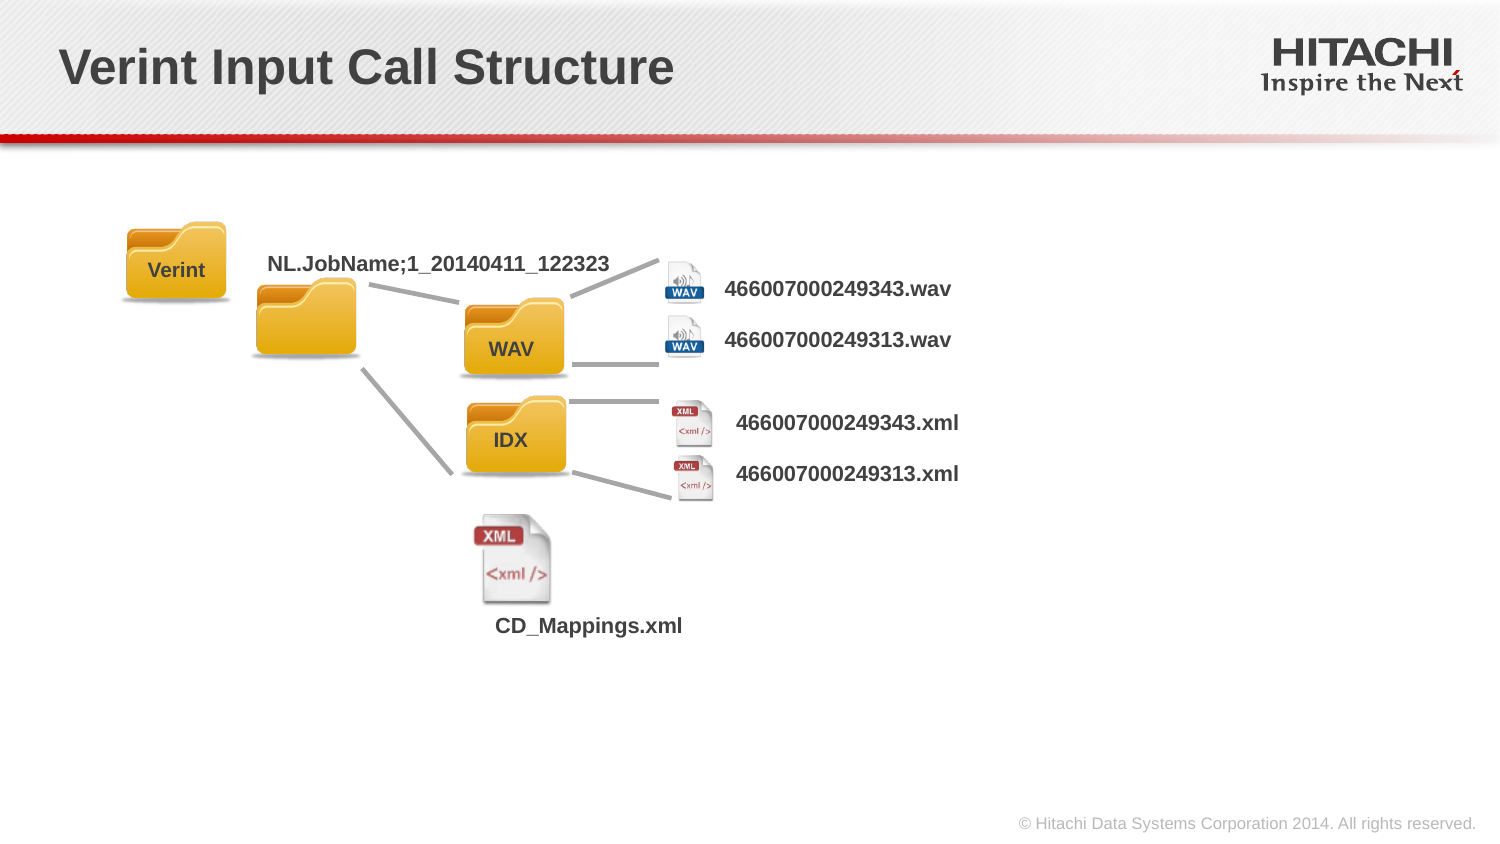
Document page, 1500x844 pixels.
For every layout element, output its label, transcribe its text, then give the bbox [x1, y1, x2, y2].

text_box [570, 259, 660, 298]
text_box CD_Mappings.xml [480, 604, 698, 646]
text_box 466007000249343.xml 466007000249313.xml [721, 401, 975, 494]
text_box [571, 471, 672, 499]
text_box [119, 201, 233, 315]
title Verint Input Call Structure [43, 8, 1200, 129]
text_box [247, 241, 631, 371]
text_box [361, 368, 453, 475]
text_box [457, 277, 571, 373]
picture [661, 313, 707, 359]
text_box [368, 284, 460, 303]
picture [465, 513, 559, 607]
picture [661, 259, 707, 306]
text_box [458, 375, 573, 489]
text_box 466007000249343.wav 466007000249313.wav [709, 267, 967, 360]
picture [667, 399, 716, 448]
picture [668, 454, 717, 503]
